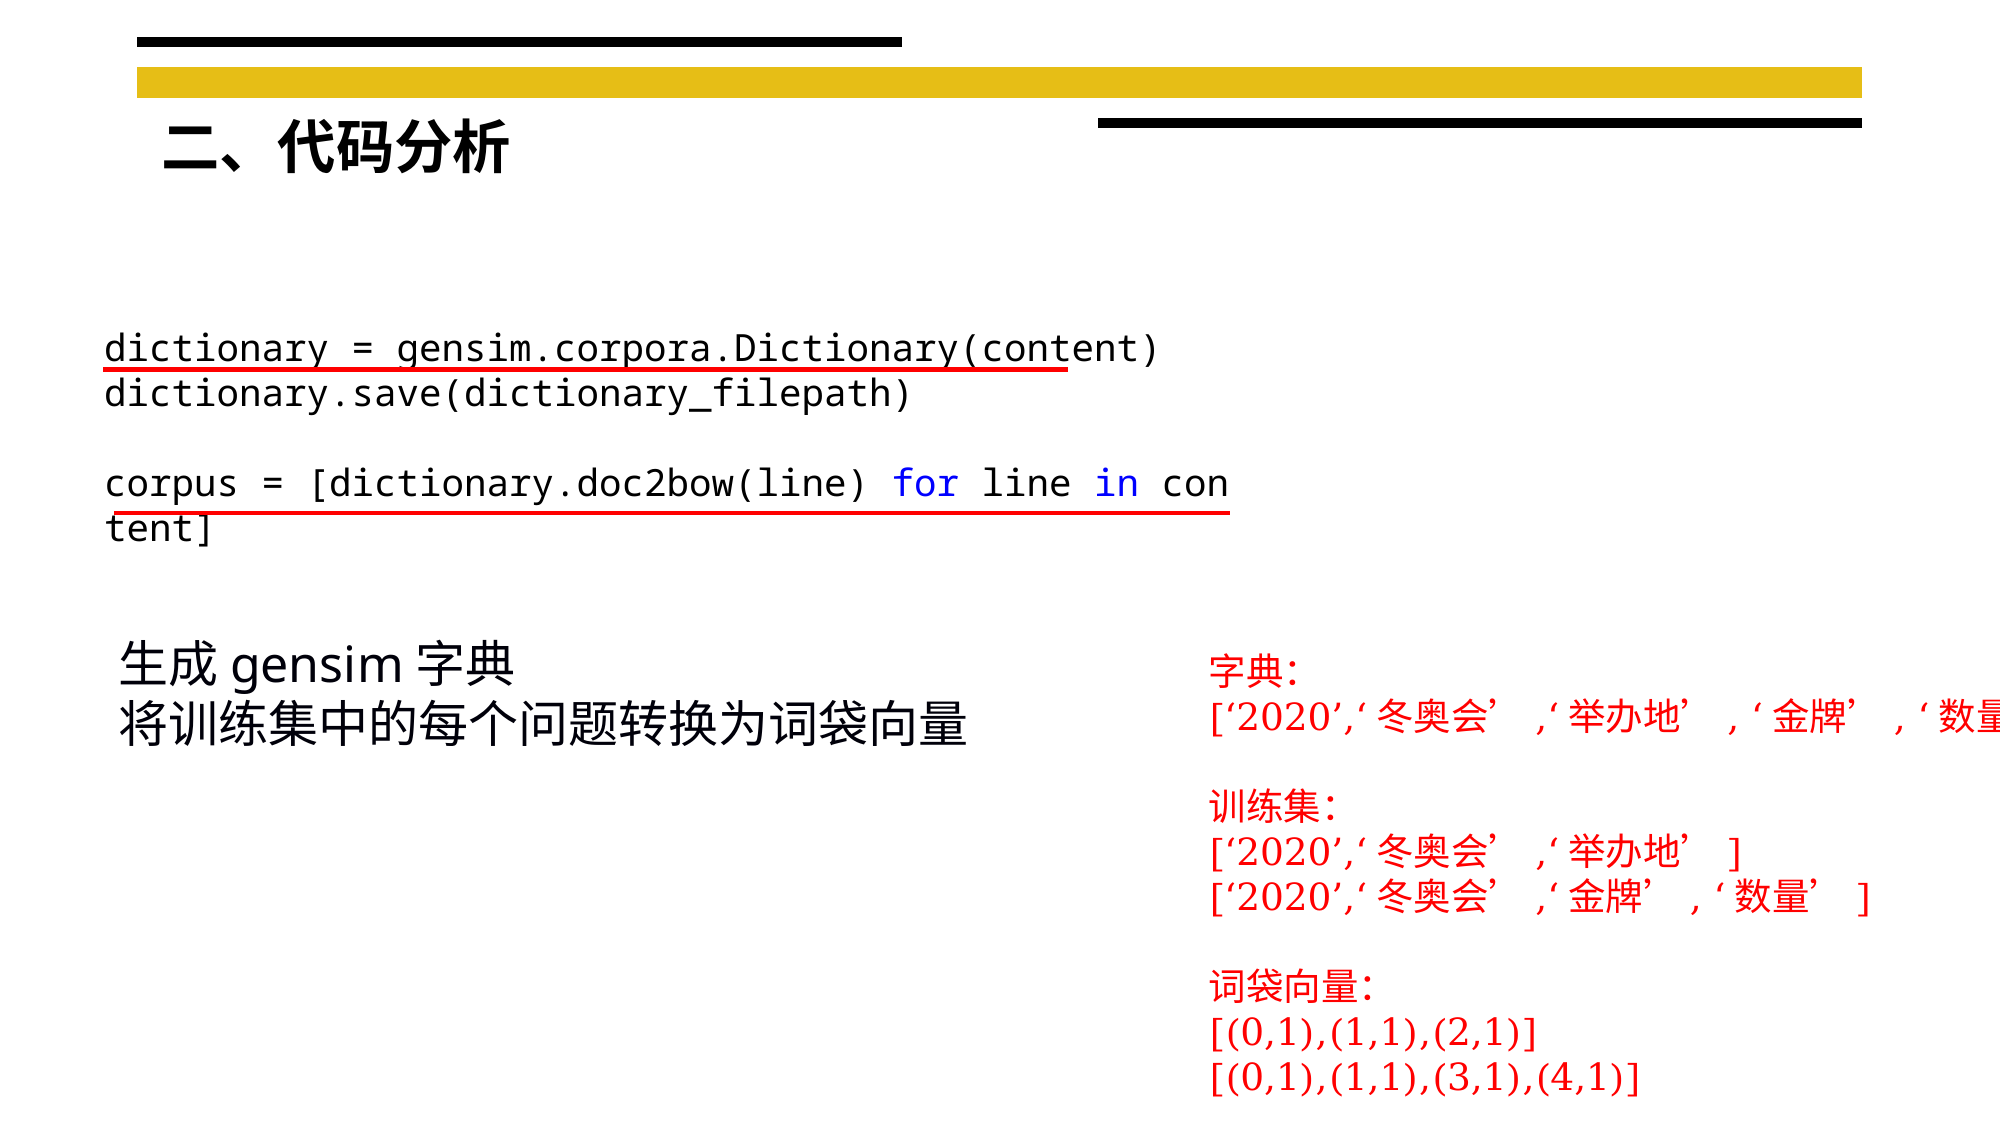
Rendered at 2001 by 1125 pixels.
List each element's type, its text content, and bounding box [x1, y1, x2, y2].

text_box 二、代码分析 [146, 102, 773, 188]
text_box 生成gensim字典 将训练集中的每个问题转换为词袋向量 [103, 625, 1068, 761]
text_box 字典： [‘2020’,‘冬奥会’,‘举办地’, ‘金牌’, ‘数量’] 训练集： [‘2020’,‘冬奥会’,‘举办地’] [‘2020’,‘冬奥会’,‘金牌’, ‘数量’] 词袋向量： [(0,1),(1,1),(2,1)] [(0,1),(1,1),(3,1),(4,1)] [1193, 640, 2000, 1106]
text_box dictionary = gensim.corpora.Dictionary(content) dictionary.save(dictionary_filepath) corpus = [dictionary.doc2bow(line) for line in content] [89, 316, 1248, 556]
